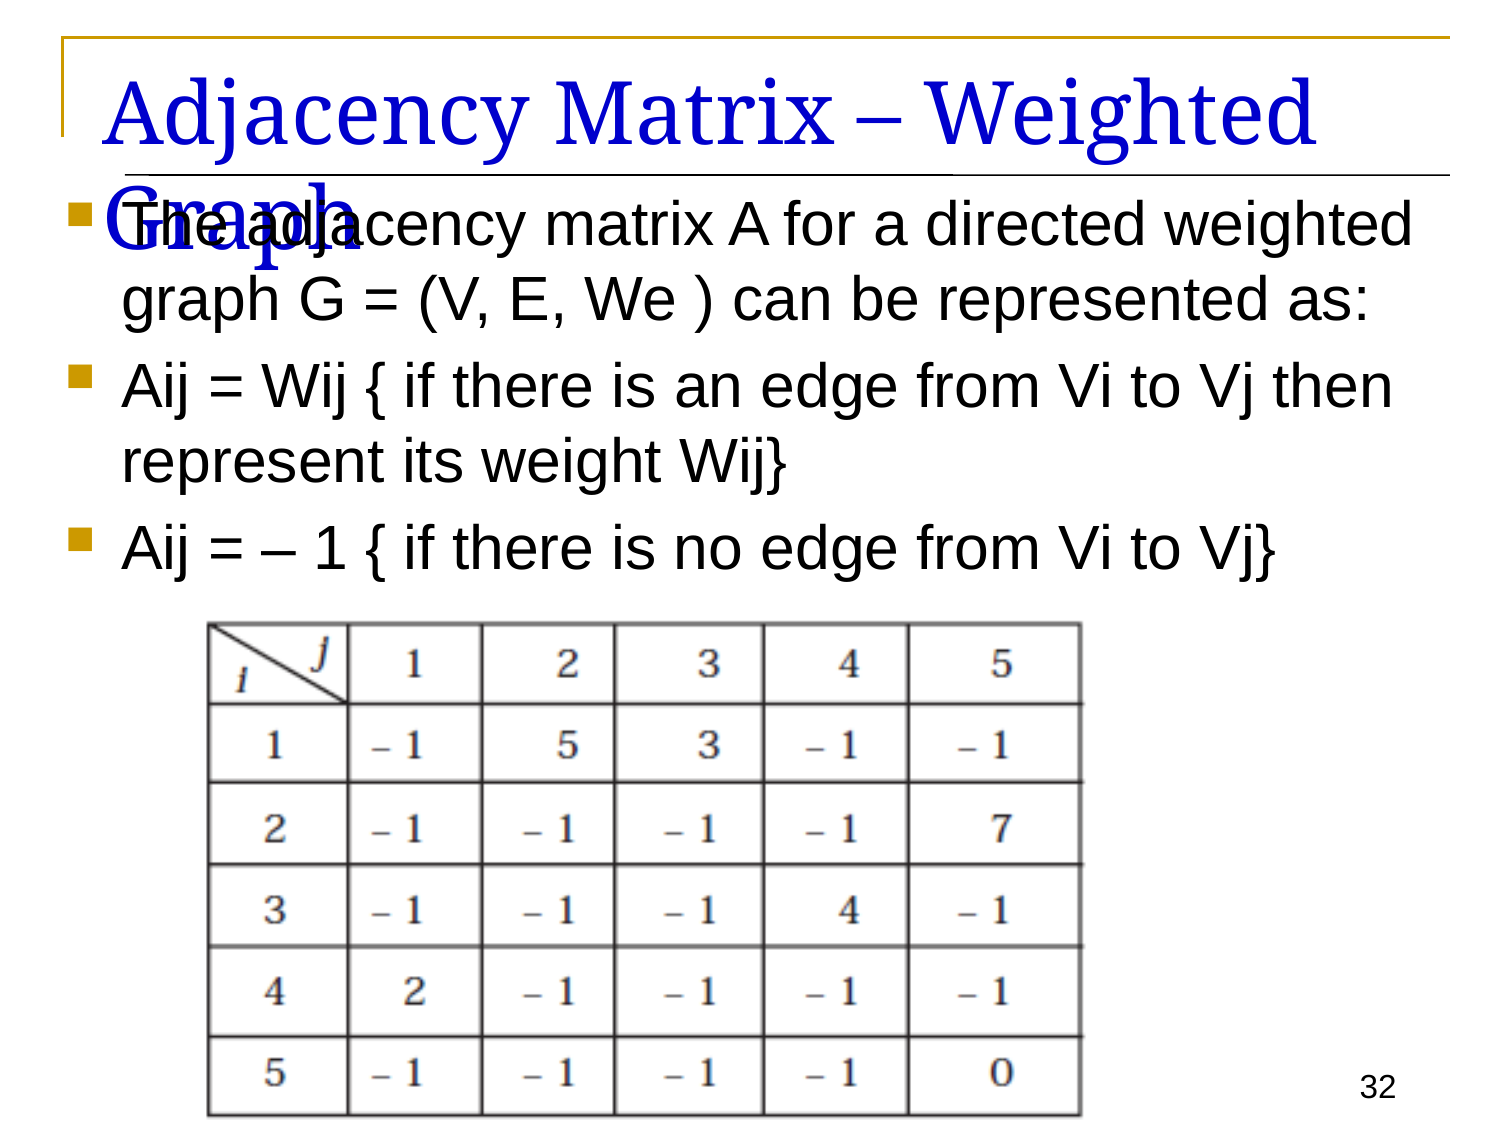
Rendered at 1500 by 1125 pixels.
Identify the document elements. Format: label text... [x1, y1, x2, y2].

picture [199, 612, 1091, 1125]
list The adjacency matrix A for a directed weighted graph G = (V, E, We ) can be represented as: Aij = Wij { if there is an edge from Vi to Vj then represent its weight Wij} Aij = – 1 { if there is no edge from Vi to Vj} [49, 174, 1451, 613]
title Adjacency Matrix – Weighted Graph [87, 49, 1451, 163]
